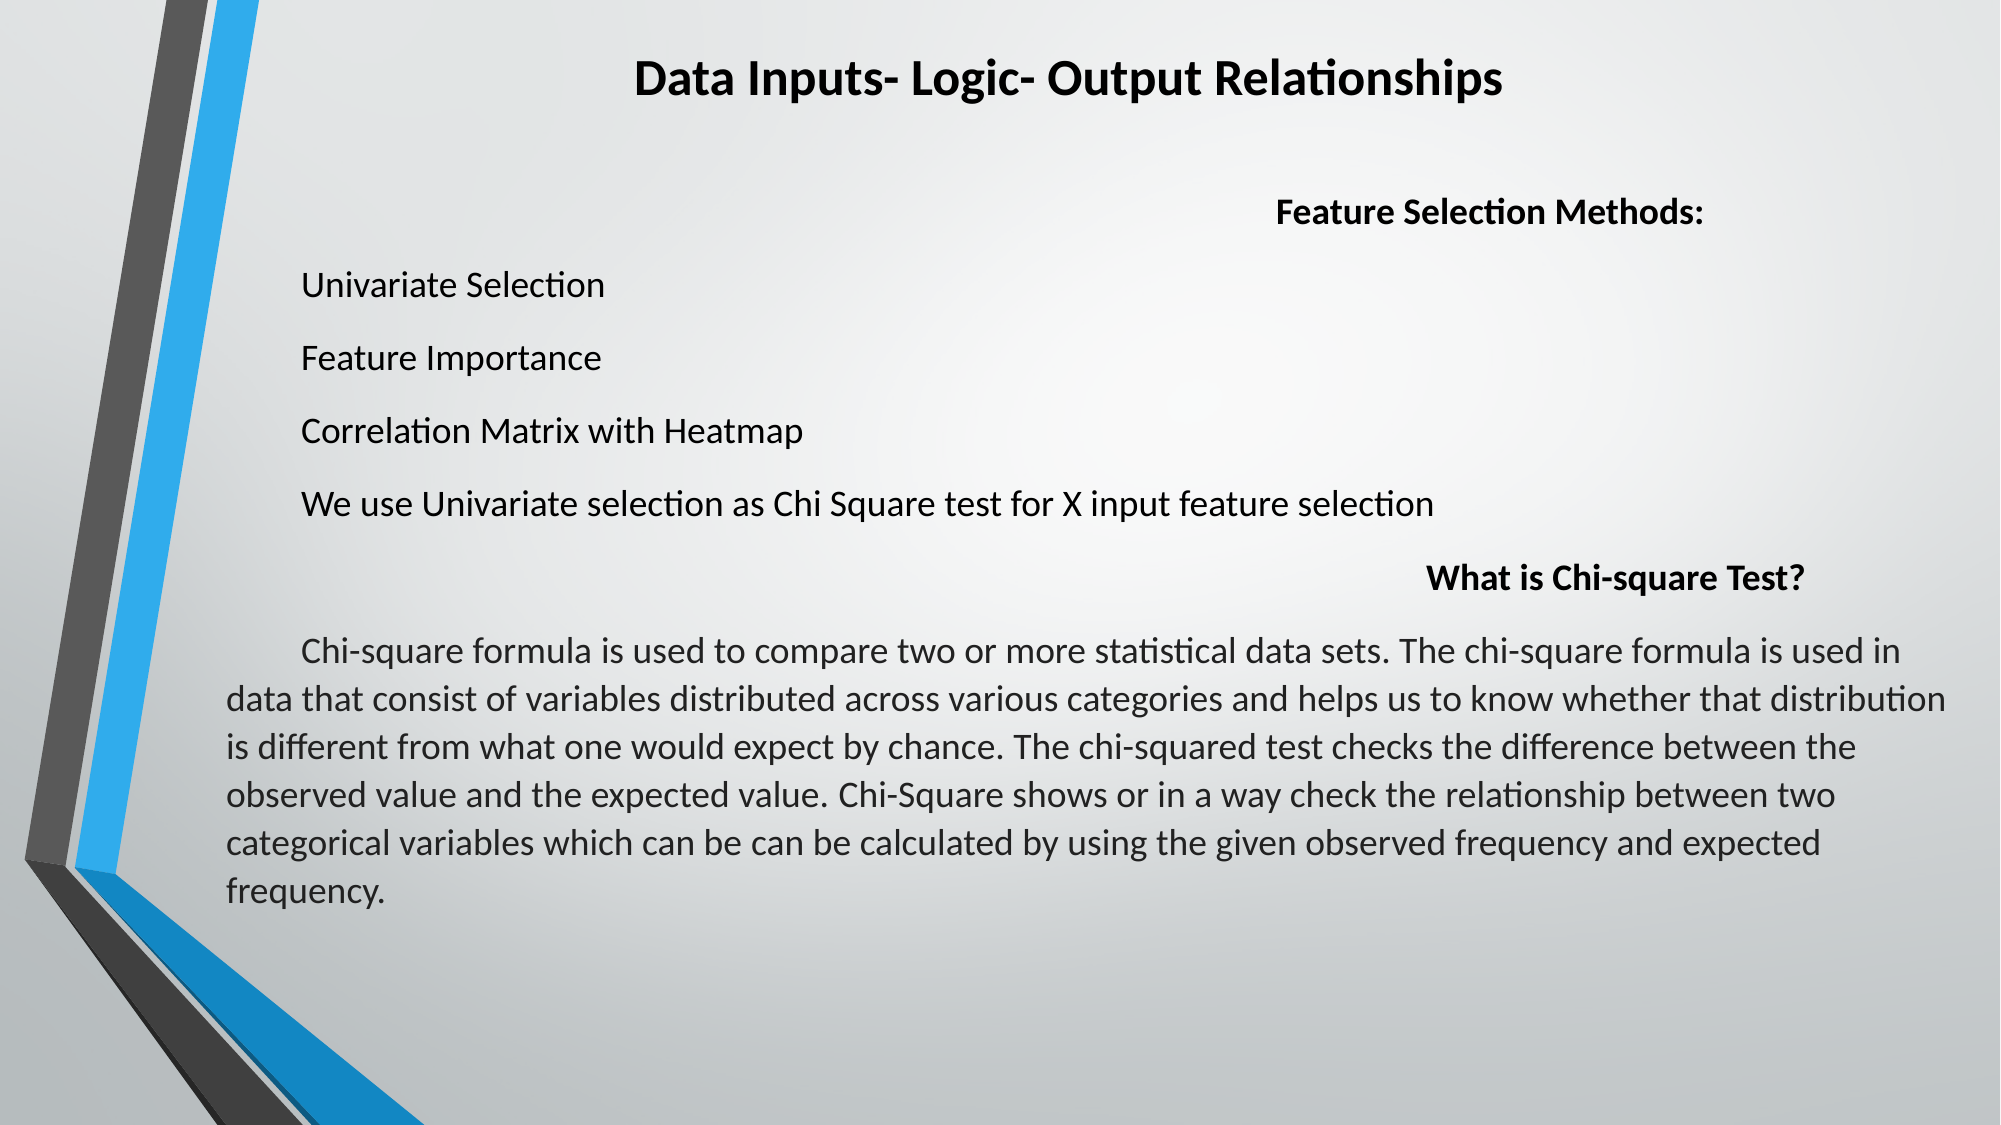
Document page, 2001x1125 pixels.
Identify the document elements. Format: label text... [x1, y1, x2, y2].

text_box Data Inputs- Logic- Output Relationships [0, 35, 1988, 158]
text_box Feature Selection Methods: Univariate Selection Feature Importance Correlation Matrix with Heatmap We use Univariate selection as Chi Square test for X input feature selection What is Chi-square Test? Chi-square formula is used to compare two or more statistical data sets. The chi-square formula is used in data that consist of variables distributed across various categories and helps us to know whether that distribution is different from what one would expect by chance. The chi-squared test checks the difference between the observed value and the expected value. Chi-Square shows or in a way check the relationship between two categorical variables which can be can be calculated by using the given observed frequency and expected frequency. [136, 176, 1976, 989]
